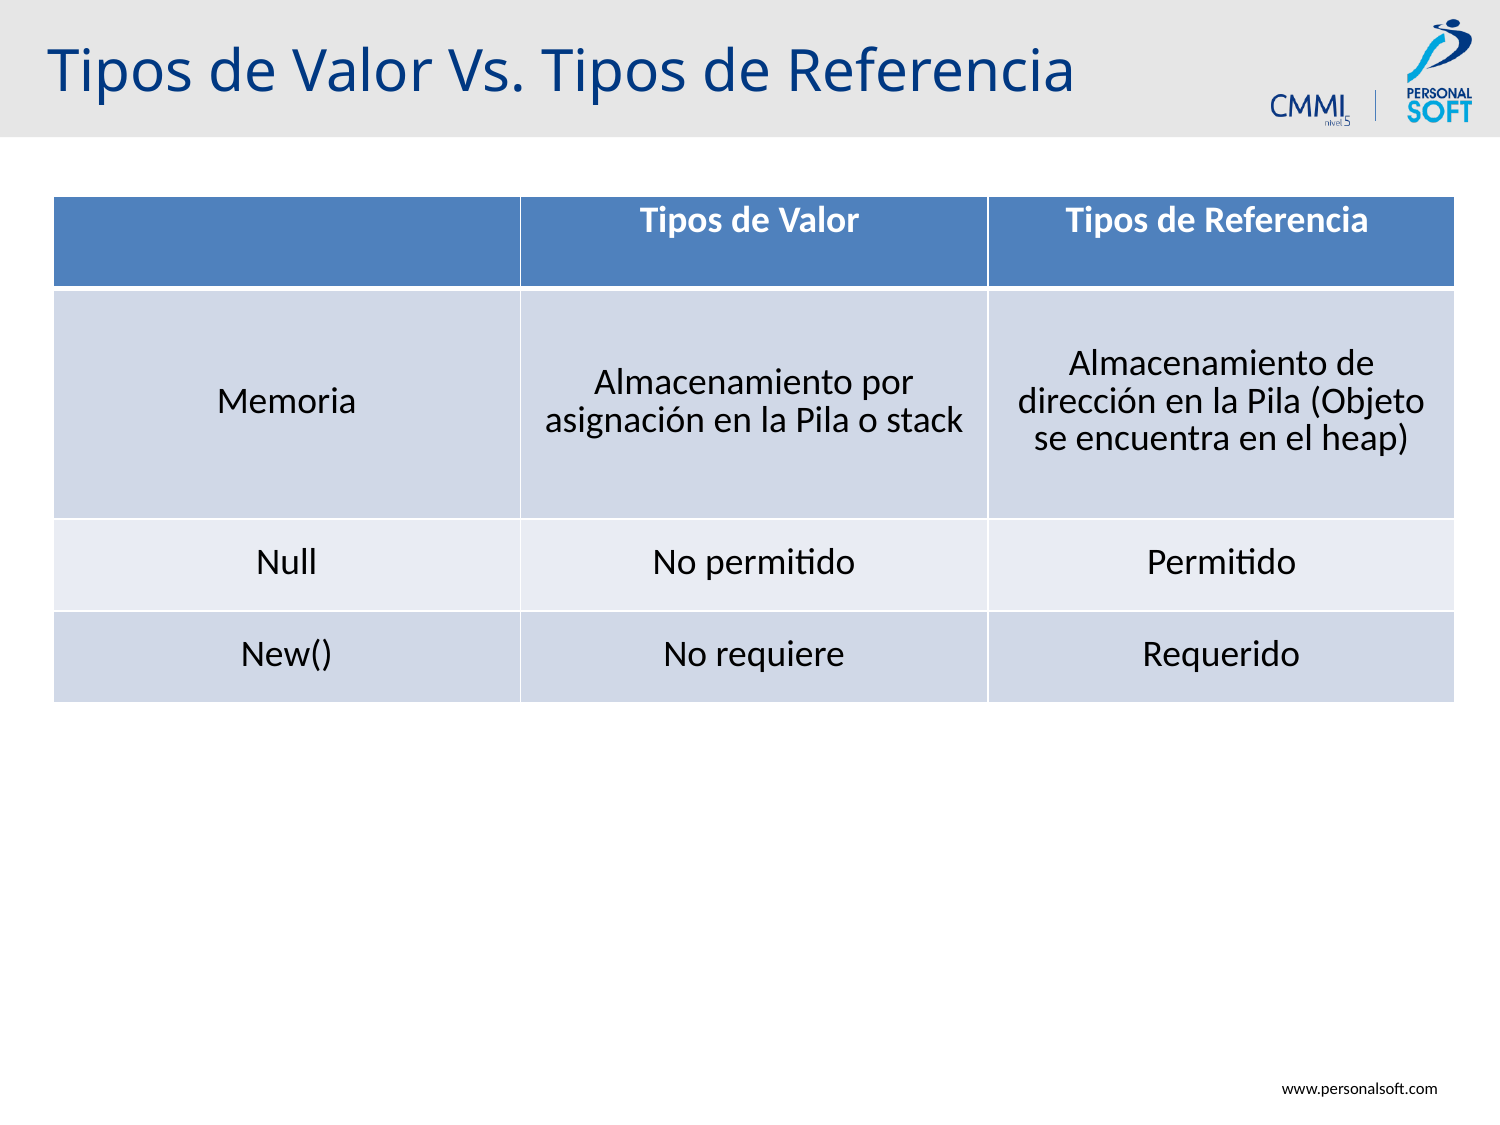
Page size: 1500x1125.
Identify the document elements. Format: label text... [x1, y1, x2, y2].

table_header Tipos de Referencia [989, 197, 1454, 286]
table_cell Null [54, 520, 520, 610]
table_cell Memoria [54, 291, 520, 518]
table_cell Permitido [989, 520, 1454, 610]
table_cell Requerido [989, 612, 1454, 702]
table_header [54, 197, 520, 286]
table_cell Almacenamiento por asignación en la Pila o stack [521, 291, 987, 518]
table_header Tipos de Valor [521, 197, 987, 286]
text_box www.personalsoft.com [1267, 1070, 1454, 1106]
table_cell New() [54, 612, 520, 702]
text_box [0, 0, 1500, 138]
table_cell No permitido [521, 520, 987, 610]
table_cell Almacenamiento de dirección en la Pila (Objeto se encuentra en el heap) [989, 291, 1454, 518]
table_cell No requiere [521, 612, 987, 702]
